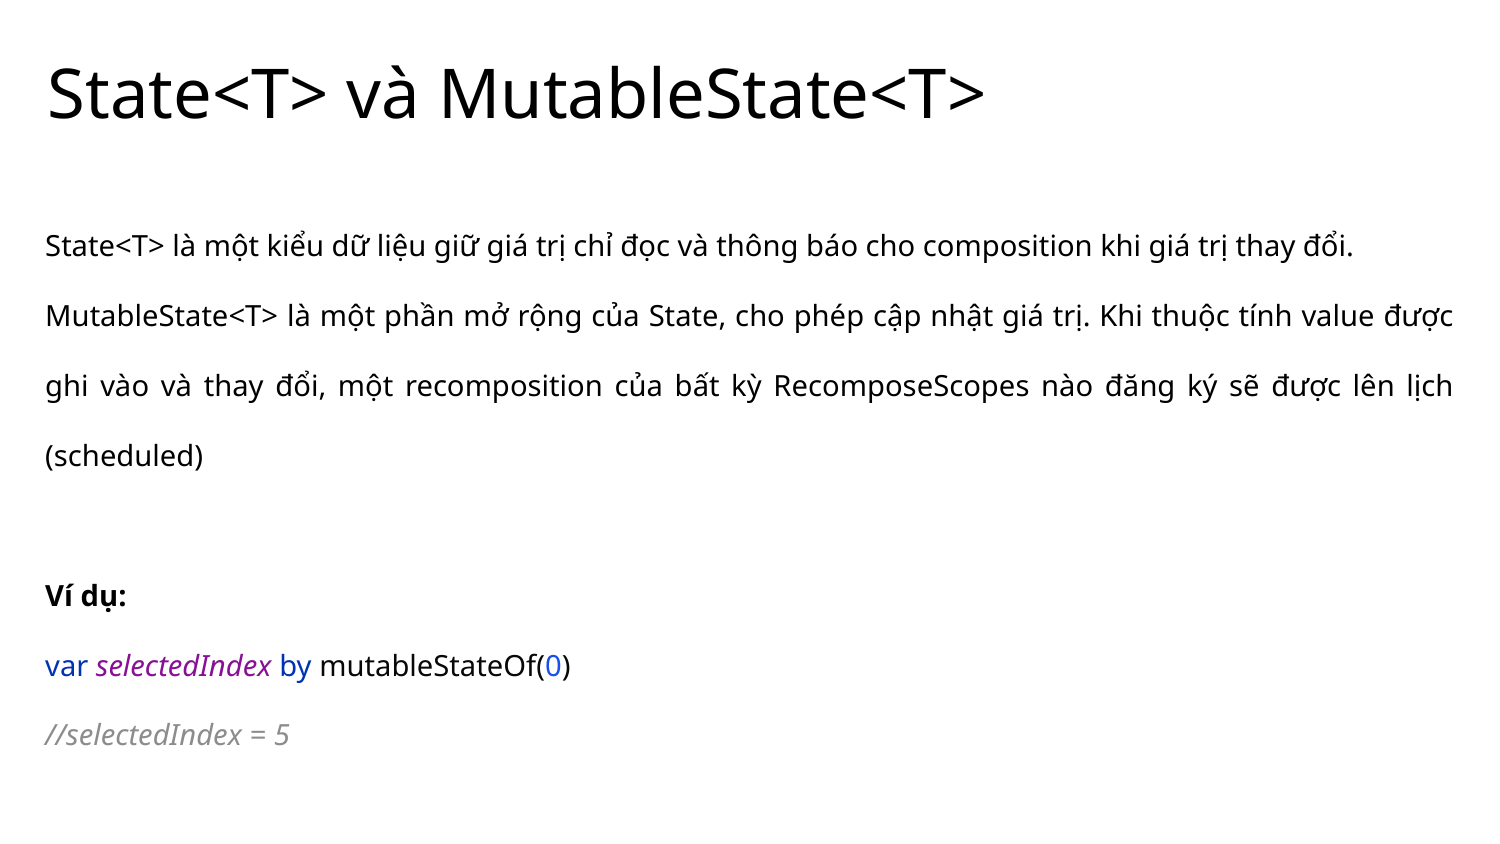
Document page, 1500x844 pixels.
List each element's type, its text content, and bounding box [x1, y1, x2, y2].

title State<T> và MutableState<T> [48, 48, 1443, 123]
text_box State<T> là một kiểu dữ liệu giữ giá trị chỉ đọc và thông báo cho composition khi giá trị thay đổi. MutableState<T> là một phần mở rộng của State, cho phép cập nhật giá trị. Khi thuộc tính value được ghi vào và thay đổi, một recomposition của bất kỳ RecomposeScopes nào đăng ký sẽ được lên lịch (scheduled) Ví dụ: var selectedIndex by mutableStateOf(0) //selectedIndex = 5 [30, 184, 1470, 760]
